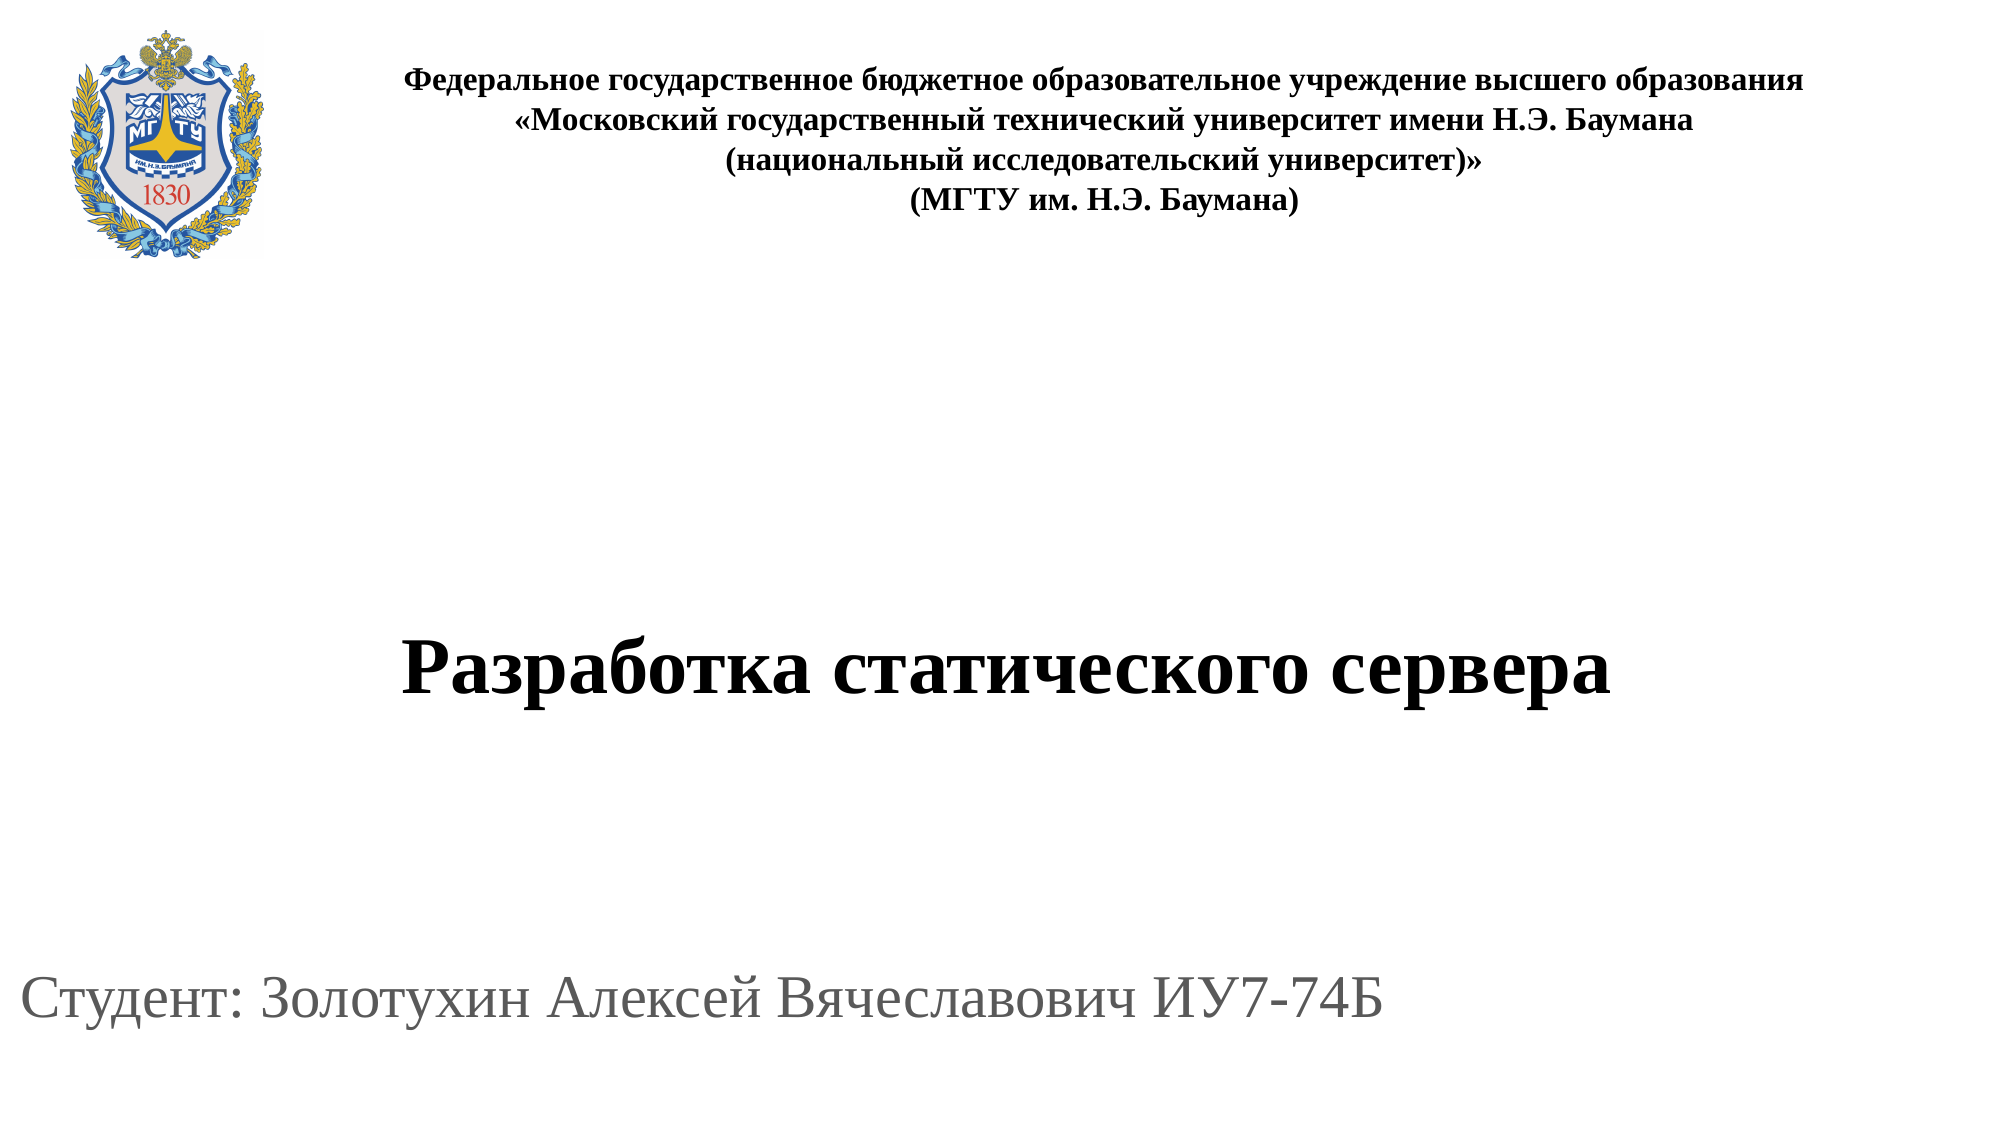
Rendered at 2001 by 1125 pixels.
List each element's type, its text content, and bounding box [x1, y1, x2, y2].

picture [70, 30, 264, 259]
text_box Разработка статического сервера [44, 395, 1970, 730]
text_box Студент: Золотухин Алексей Вячеславович ИУ7-74Б [0, 951, 1864, 1125]
text_box Федеральное государственное бюджетное образовательное учреждение высшего образования «Московский государственный технический университет имени Н.Э. Баумана (национальный исследовательский университет)» (МГТУ им. Н.Э. Баумана) [173, 0, 2000, 238]
